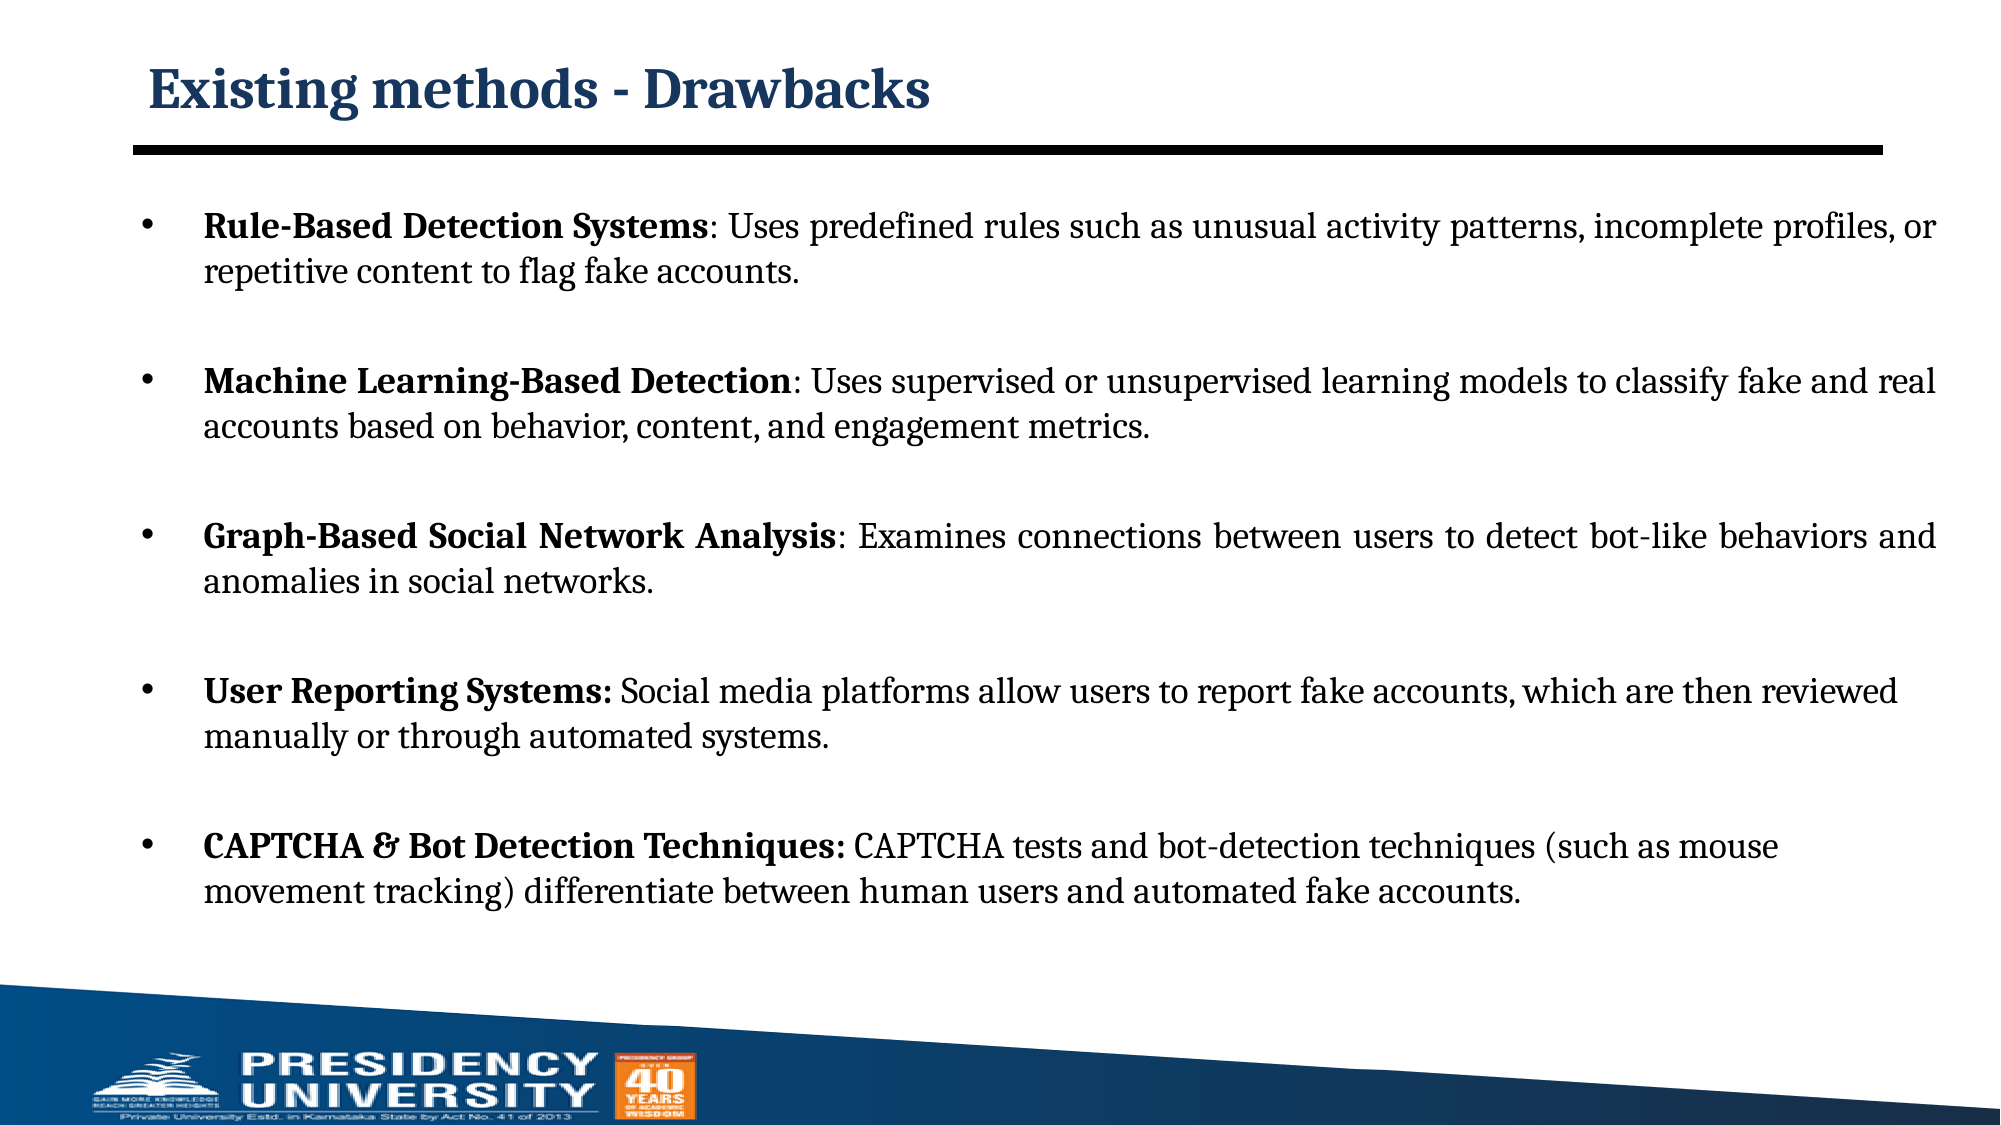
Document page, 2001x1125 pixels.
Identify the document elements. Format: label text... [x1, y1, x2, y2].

list Rule-Based Detection Systems: Uses predefined rules such as unusual activity patterns, incomplete profiles, or repetitive content to flag fake accounts. Machine Learning-Based Detection: Uses supervised or unsupervised learning models to classify fake and real accounts based on behavior, content, and engagement metrics. Graph-Based Social Network Analysis: Examines connections between users to detect bot-like behaviors and anomalies in social networks. User Reporting Systems: Social media platforms allow users to report fake accounts, which are then reviewed manually or through automated systems. CAPTCHA & Bot Detection Techniques: CAPTCHA tests and bot-detection techniques (such as mouse movement tracking) differentiate between human users and automated fake accounts. [113, 193, 1954, 1019]
picture [0, 982, 2000, 1125]
title Existing methods - Drawbacks [133, 45, 1884, 125]
